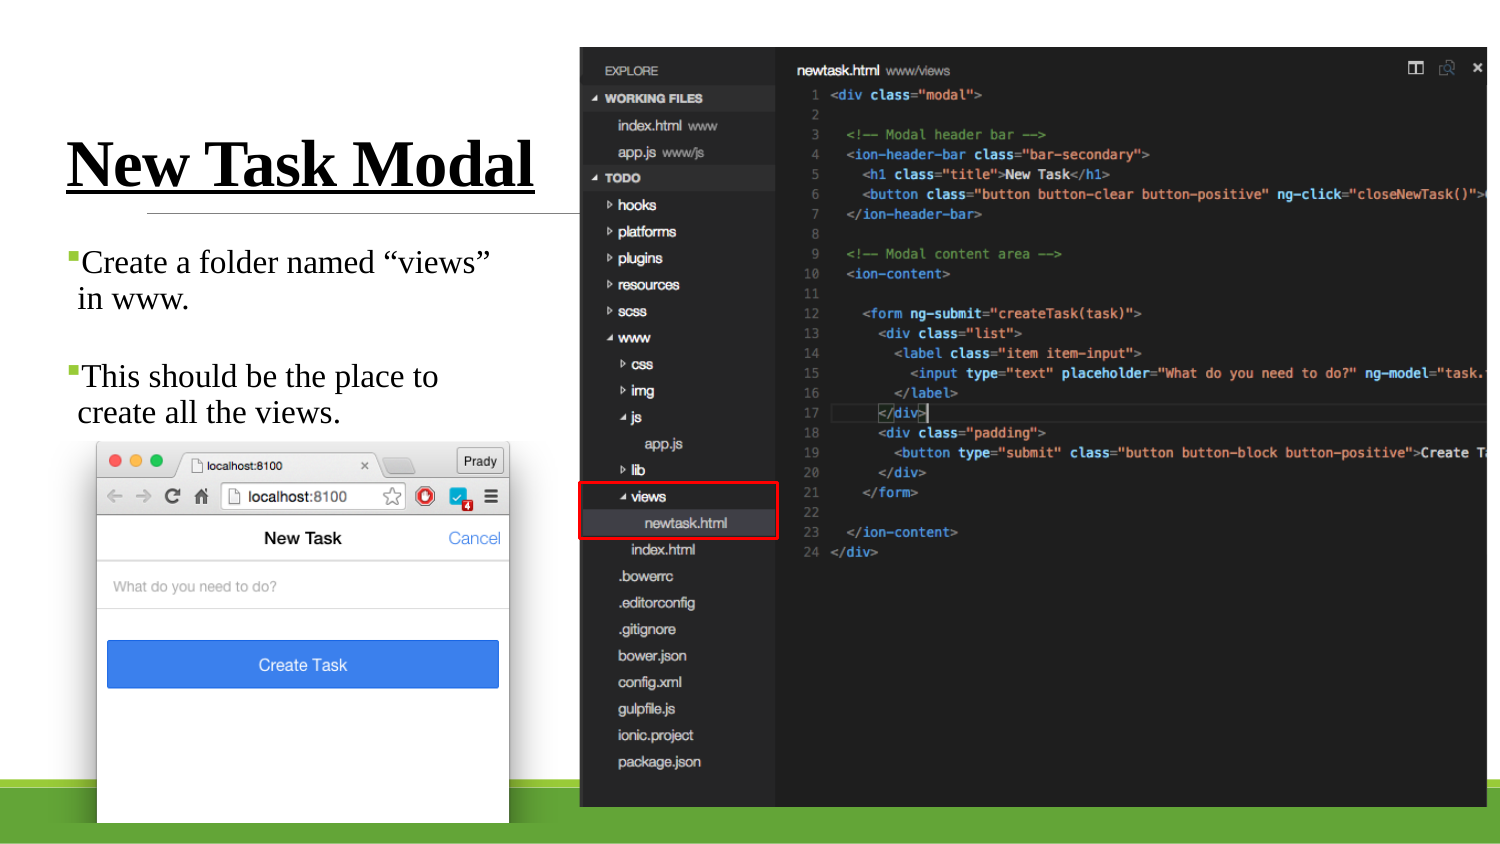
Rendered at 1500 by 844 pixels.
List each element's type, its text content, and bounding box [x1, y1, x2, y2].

title New Task Modal [51, 91, 567, 216]
picture [39, 440, 568, 824]
list Create a folder named “views” in www. This should be the place to create all the views. [51, 229, 512, 437]
picture [579, 46, 1488, 808]
